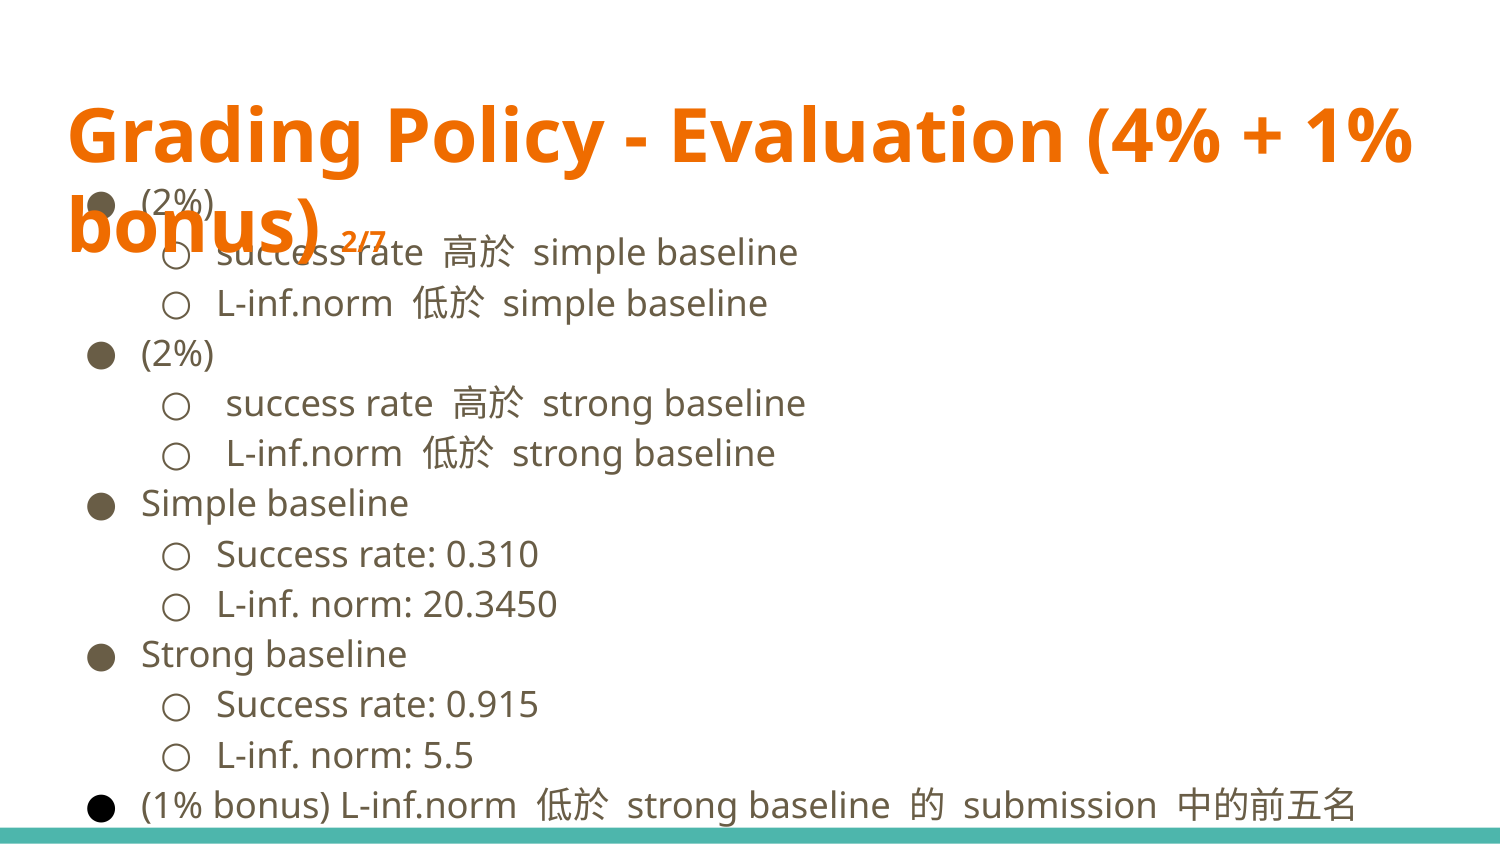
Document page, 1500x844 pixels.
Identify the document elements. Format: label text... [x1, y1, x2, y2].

title Grading Policy - Evaluation (4% + 1% bonus) 2/7 [51, 72, 1449, 189]
list (2%) success rate 高於 simple baseline L-inf.norm 低於 simple baseline (2%) success rate 高於 strong baseline L-inf.norm 低於 strong baseline Simple baseline Success rate: 0.310 L-inf. norm: 20.3450 Strong baseline Success rate: 0.915 L-inf. norm: 5.5 (1% bonus) L-inf.norm 低於 strong baseline 的 submission 中的前五名 [51, 157, 1463, 700]
